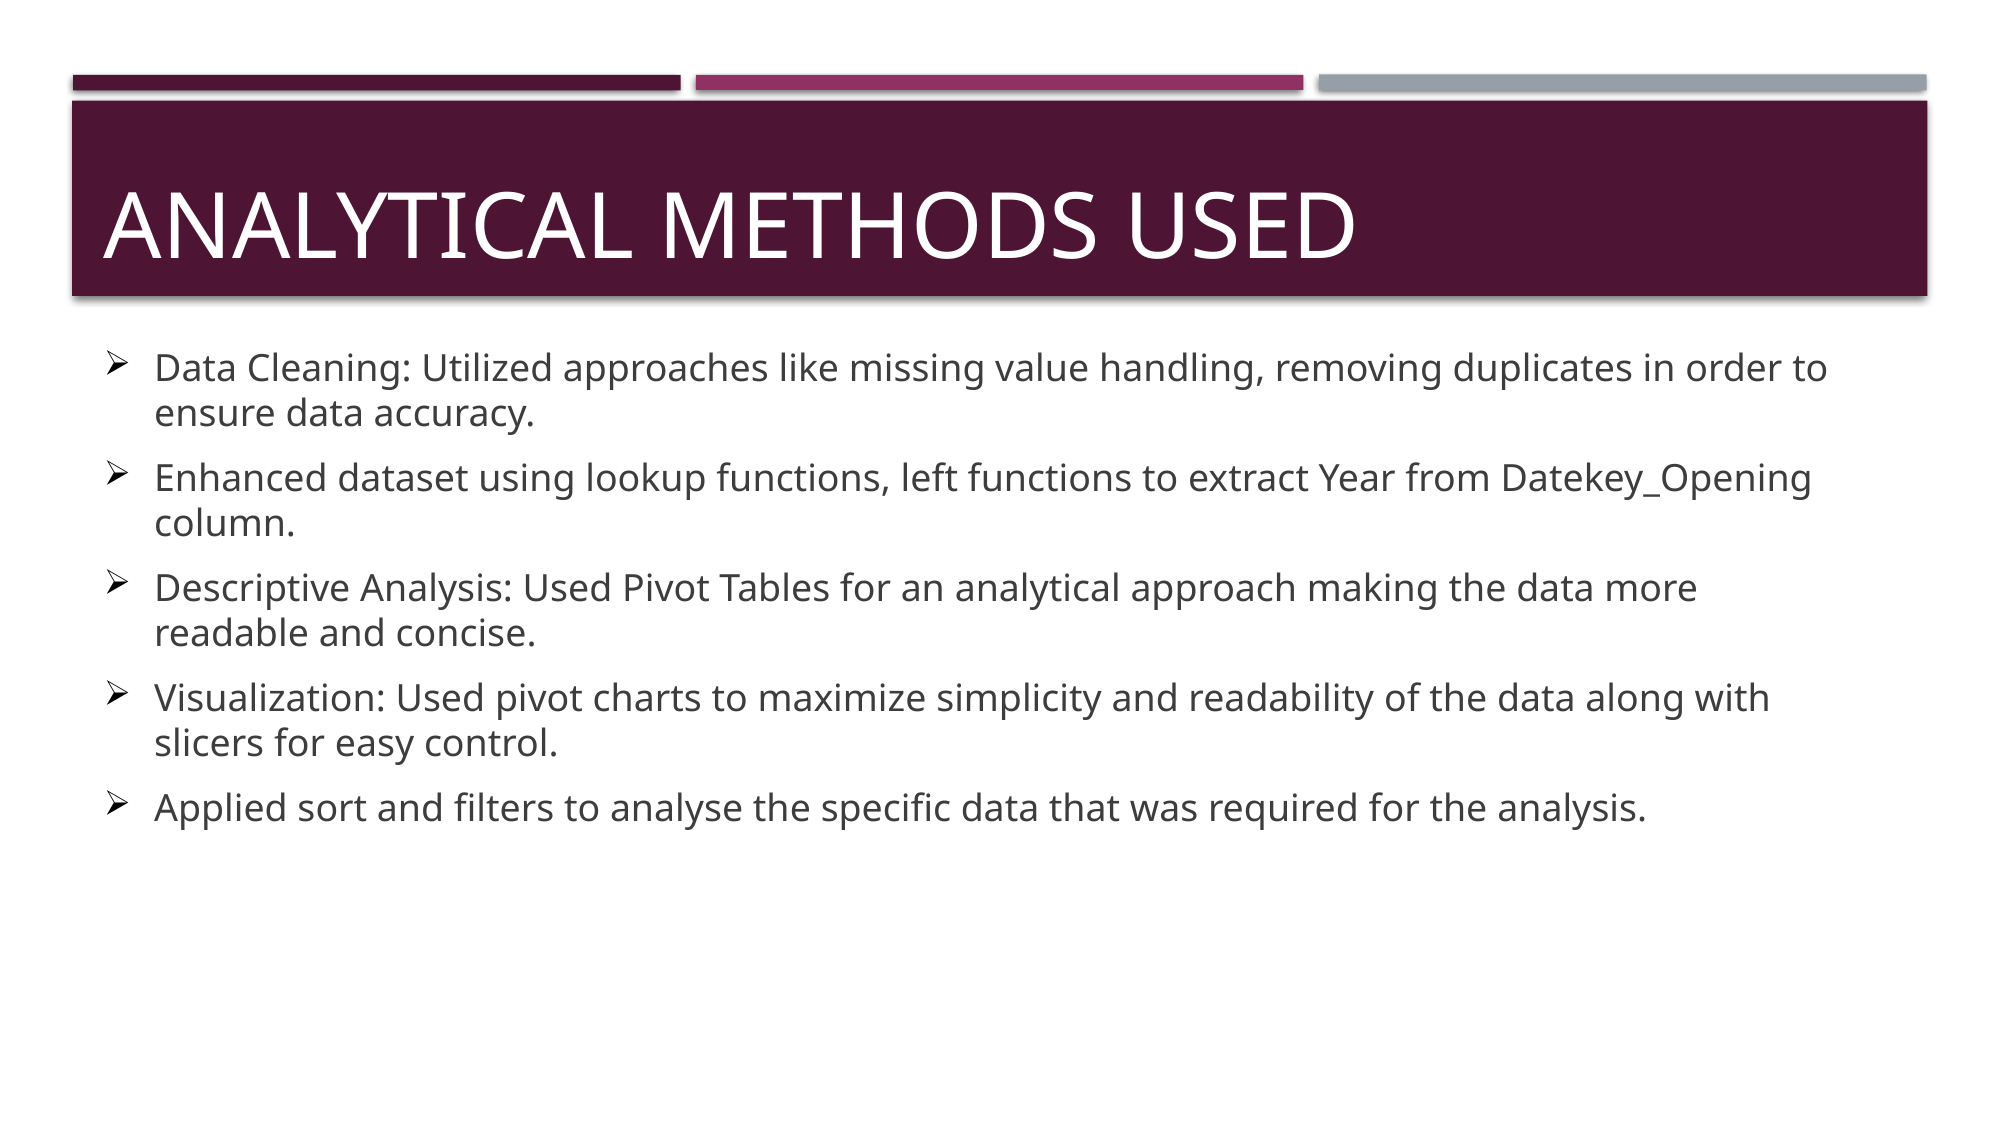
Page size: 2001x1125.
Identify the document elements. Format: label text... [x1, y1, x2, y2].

list Data Cleaning: Utilized approaches like missing value handling, removing duplicates in order to ensure data accuracy. Enhanced dataset using lookup functions, left functions to extract Year from Datekey_Opening column. Descriptive Analysis: Used Pivot Tables for an analytical approach making the data more readable and concise. Visualization: Used pivot charts to maximize simplicity and readability of the data along with slicers for easy control. Applied sort and filters to analyse the specific data that was required for the analysis. [89, 336, 1872, 1081]
title Analytical methods used [89, 112, 1436, 285]
